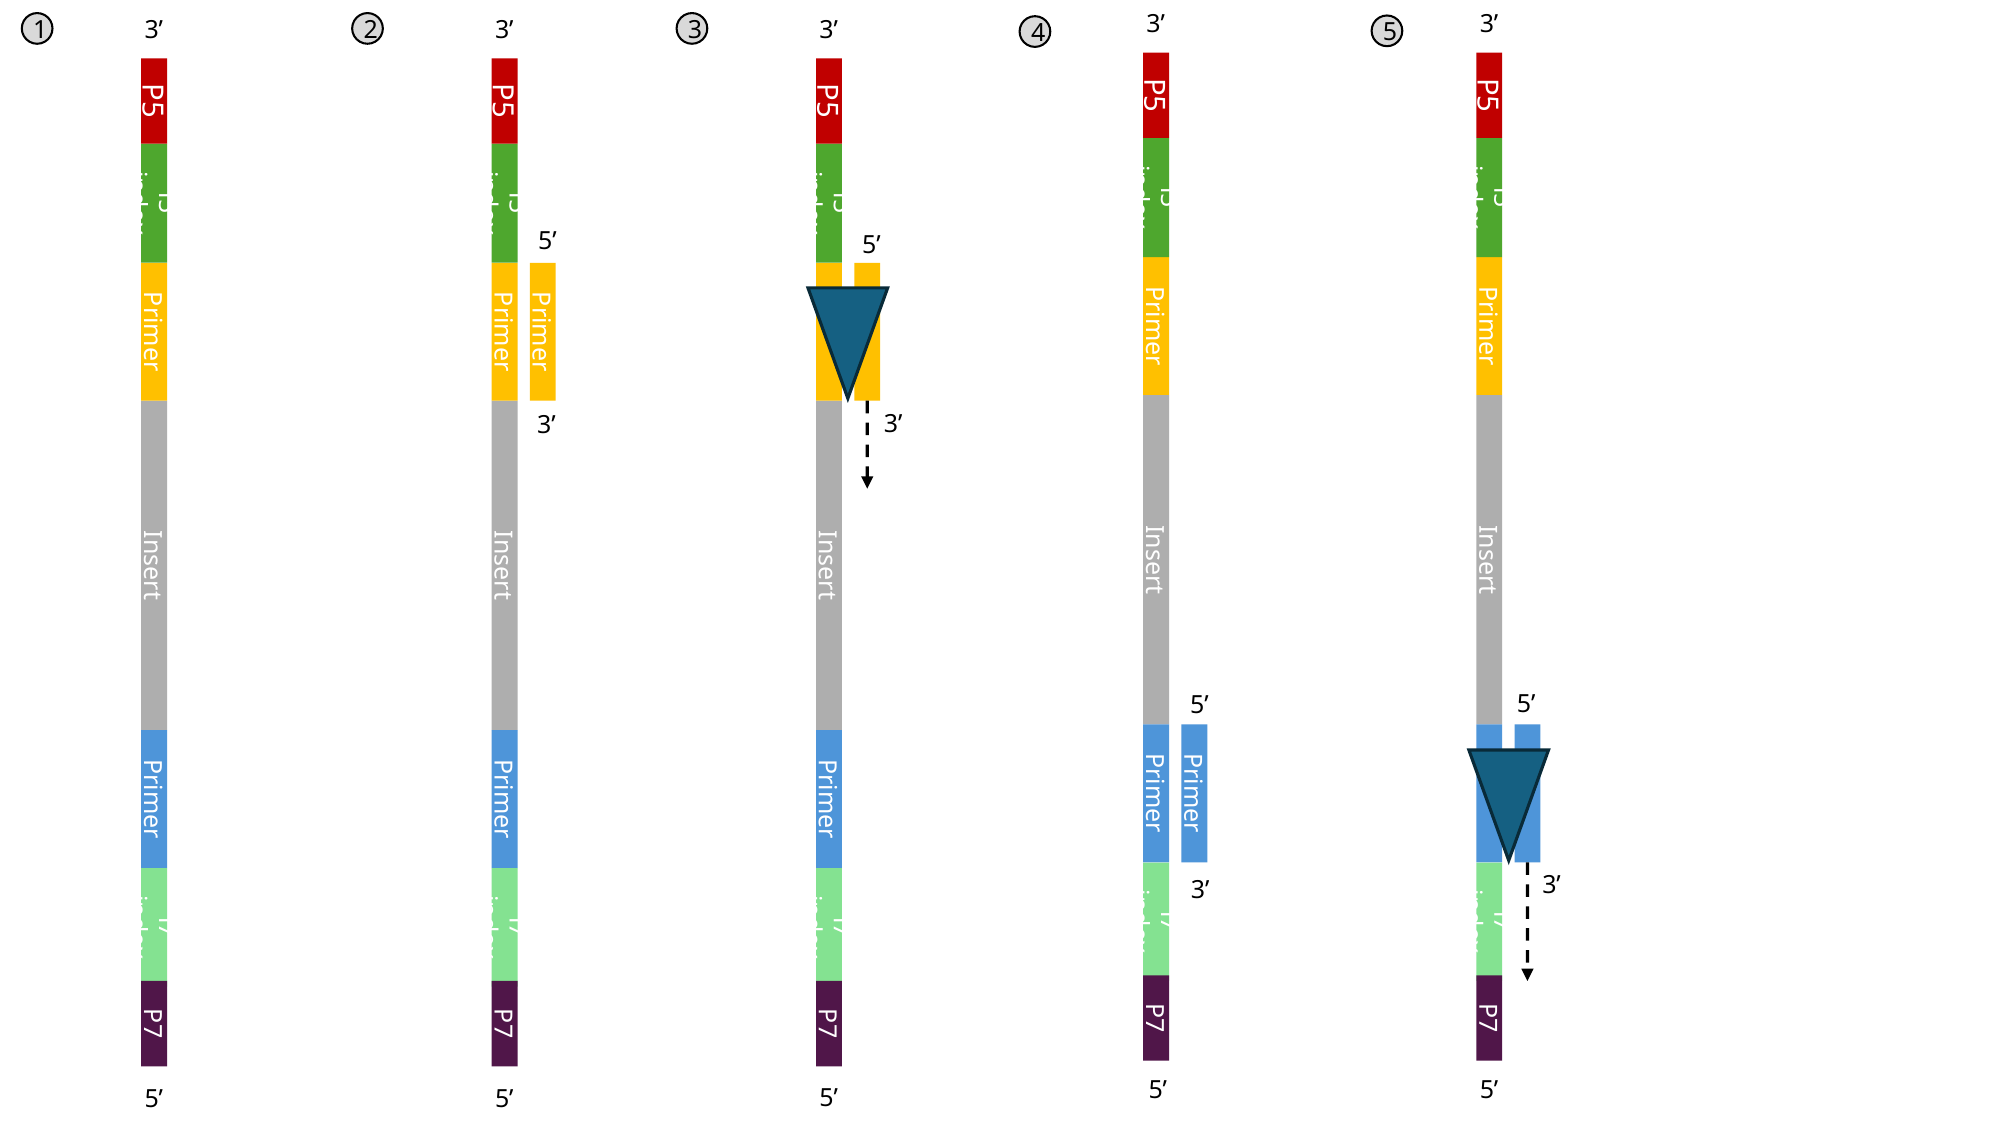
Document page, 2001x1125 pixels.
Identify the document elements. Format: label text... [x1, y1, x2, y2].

text_box P7 [1475, 974, 1504, 1062]
text_box [1475, 723, 1504, 748]
text_box 5’ [1175, 680, 1226, 726]
text_box 3’ [129, 5, 179, 51]
text_box Primer [1142, 259, 1171, 397]
text_box 3’ [1529, 861, 1590, 907]
text_box i5 index [140, 145, 169, 264]
text_box 3’ [1464, 0, 1514, 45]
text_box i5 index [1475, 139, 1504, 259]
text_box Insert [815, 402, 844, 729]
text_box P7 [490, 979, 519, 1068]
text_box i5 index [490, 145, 519, 264]
text_box 5’ [480, 1075, 529, 1121]
text_box i7 index [1142, 861, 1171, 974]
text_box Primer [490, 264, 519, 402]
text_box Primer [528, 263, 557, 400]
text_box 5’ [804, 1073, 854, 1119]
text_box i7 index [815, 867, 844, 979]
text_box [853, 311, 882, 402]
text_box 3’ [480, 5, 529, 51]
text_box 3’ [1176, 865, 1239, 911]
text_box [815, 264, 844, 286]
text_box Primer [1475, 259, 1504, 397]
text_box 3’ [804, 5, 854, 51]
text_box 5’ [1133, 1066, 1183, 1111]
text_box P5 [1475, 51, 1504, 139]
text_box 4 [1018, 14, 1052, 49]
text_box [1513, 776, 1542, 864]
text_box i7 index [490, 867, 519, 979]
text_box P5 [490, 57, 519, 145]
text_box i7 index [1475, 861, 1504, 974]
text_box Primer [1180, 726, 1209, 864]
text_box P7 [140, 979, 169, 1068]
text_box 2 [350, 11, 385, 46]
text_box 5’ [129, 1075, 179, 1121]
text_box P7 [1142, 974, 1171, 1062]
text_box i7 index [140, 867, 169, 979]
text_box [1513, 725, 1542, 748]
text_box [1475, 775, 1504, 861]
text_box [805, 286, 890, 403]
text_box 5’ [1464, 1066, 1514, 1111]
text_box Primer [815, 729, 844, 867]
text_box i5 index [815, 145, 844, 264]
text_box [853, 267, 882, 286]
text_box 5’ [523, 217, 572, 263]
text_box 5 [1370, 13, 1404, 48]
text_box [815, 315, 844, 402]
text_box Insert [490, 402, 519, 729]
text_box P5 [1142, 51, 1171, 139]
text_box 3’ [1131, 0, 1181, 45]
text_box 1 [20, 11, 55, 46]
text_box Primer [1142, 723, 1171, 861]
text_box Primer [490, 729, 519, 867]
text_box 3 [675, 11, 709, 46]
text_box P5 [140, 57, 169, 145]
text_box Insert [140, 402, 169, 729]
text_box Insert [1475, 397, 1504, 723]
text_box Primer [140, 729, 169, 867]
text_box 3’ [522, 400, 573, 446]
text_box P5 [815, 57, 844, 145]
text_box P7 [815, 979, 844, 1068]
text_box Primer [140, 264, 169, 402]
text_box [1466, 748, 1551, 866]
text_box i5 index [1142, 139, 1171, 259]
text_box Insert [1142, 397, 1171, 723]
text_box 5’ [847, 221, 898, 267]
text_box 3’ [869, 400, 920, 446]
text_box 5’ [1502, 680, 1553, 725]
